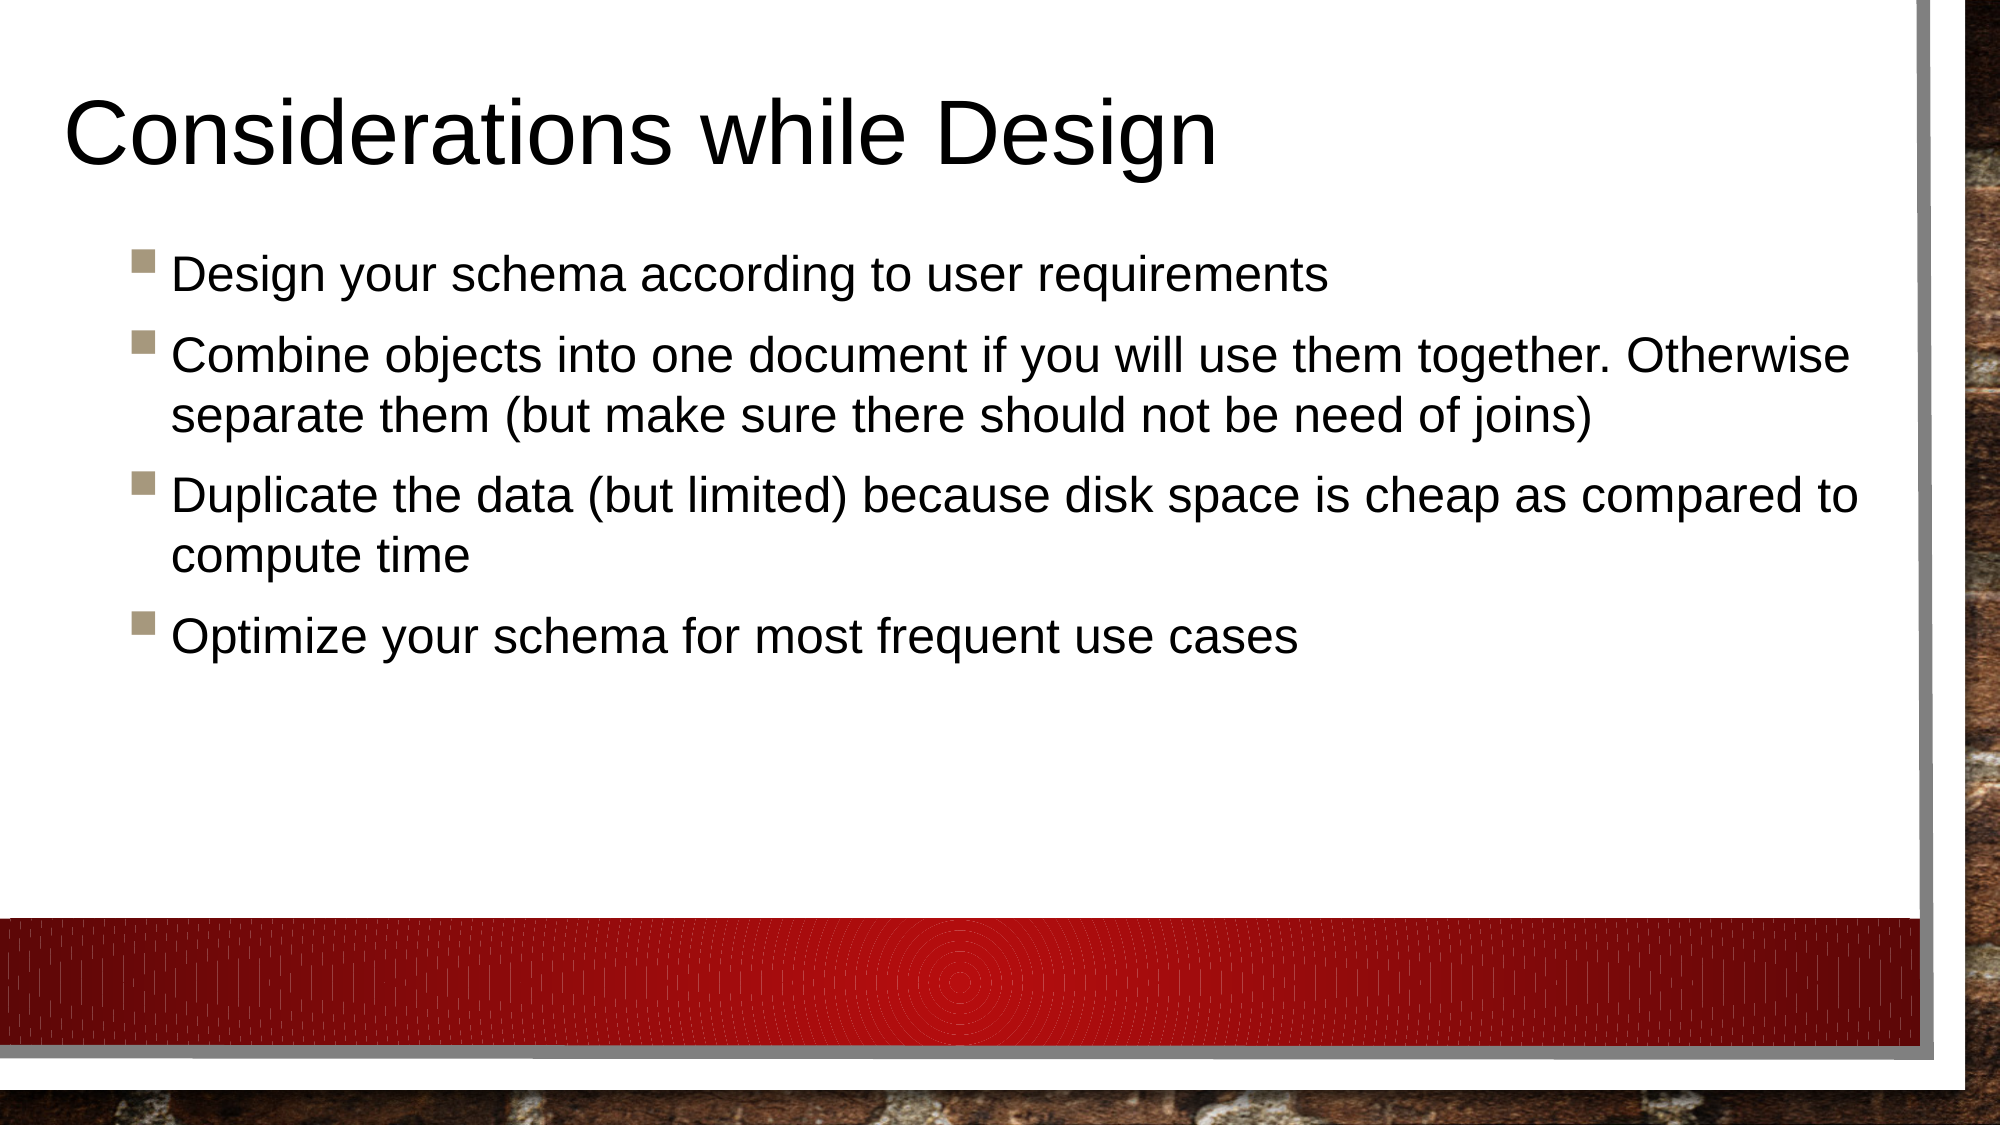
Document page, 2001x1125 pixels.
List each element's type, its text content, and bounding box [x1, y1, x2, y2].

list Design your schema according to user requirements Combine objects into one document if you will use them together. Otherwise separate them (but make sure there should not be need of joins) Duplicate the data (but limited) because disk space is cheap as compared to compute time Optimize your schema for most frequent use cases [110, 233, 1880, 1025]
picture [0, 0, 2000, 1125]
title Considerations while Design [48, 31, 1904, 240]
